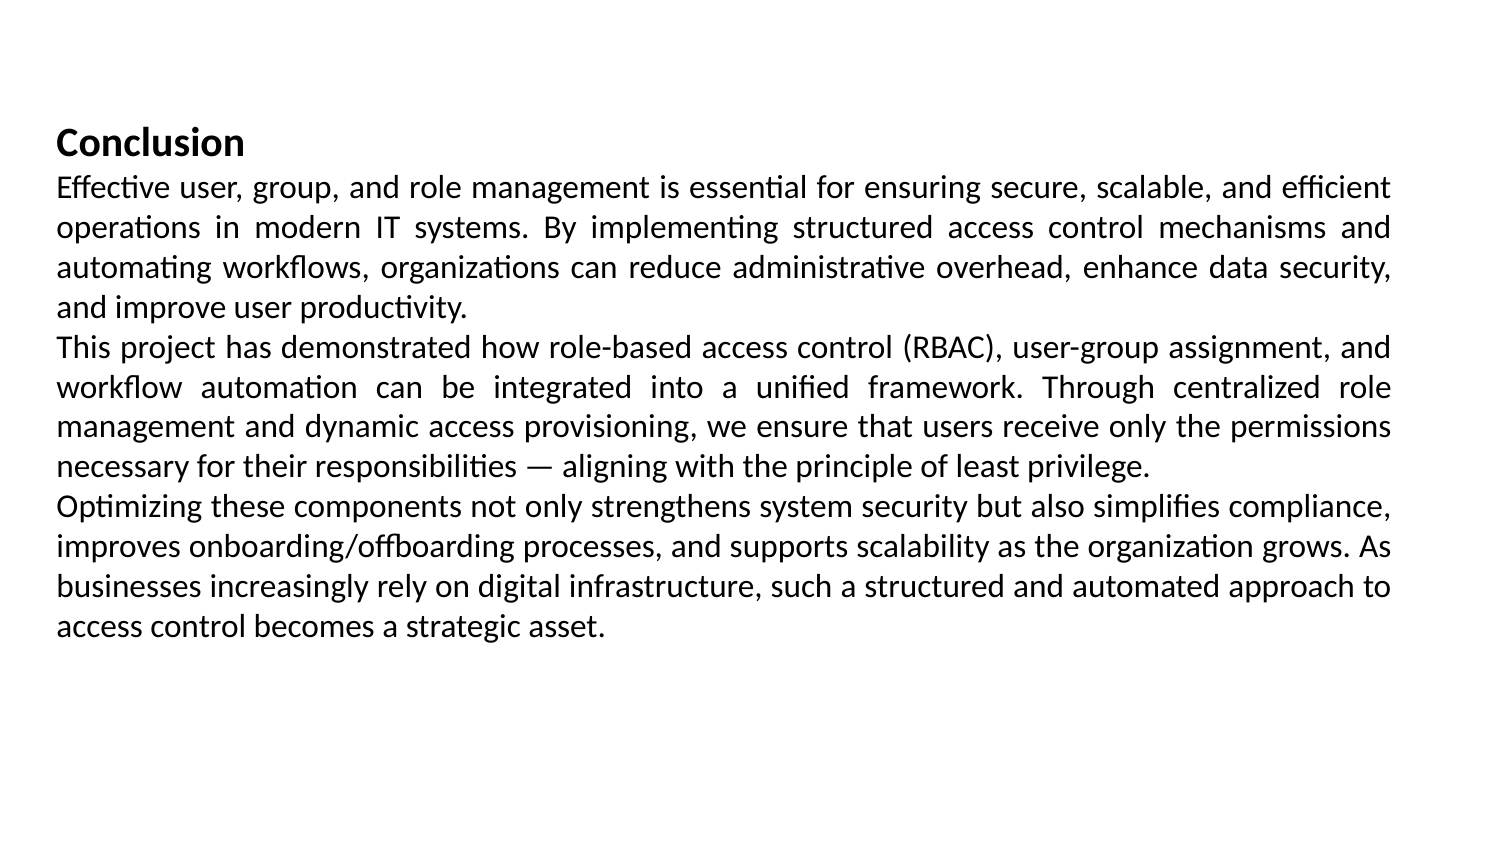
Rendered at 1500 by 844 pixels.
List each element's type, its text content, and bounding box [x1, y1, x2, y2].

text_box Conclusion Effective user, group, and role management is essential for ensuring secure, scalable, and efficient operations in modern IT systems. By implementing structured access control mechanisms and automating workflows, organizations can reduce administrative overhead, enhance data security, and improve user productivity. This project has demonstrated how role-based access control (RBAC), user-group assignment, and workflow automation can be integrated into a unified framework. Through centralized role management and dynamic access provisioning, we ensure that users receive only the permissions necessary for their responsibilities — aligning with the principle of least privilege. Optimizing these components not only strengthens system security but also simplifies compliance, improves onboarding/offboarding processes, and supports scalability as the organization grows. As businesses increasingly rely on digital infrastructure, such a structured and automated approach to access control becomes a strategic asset. [41, 107, 1409, 652]
